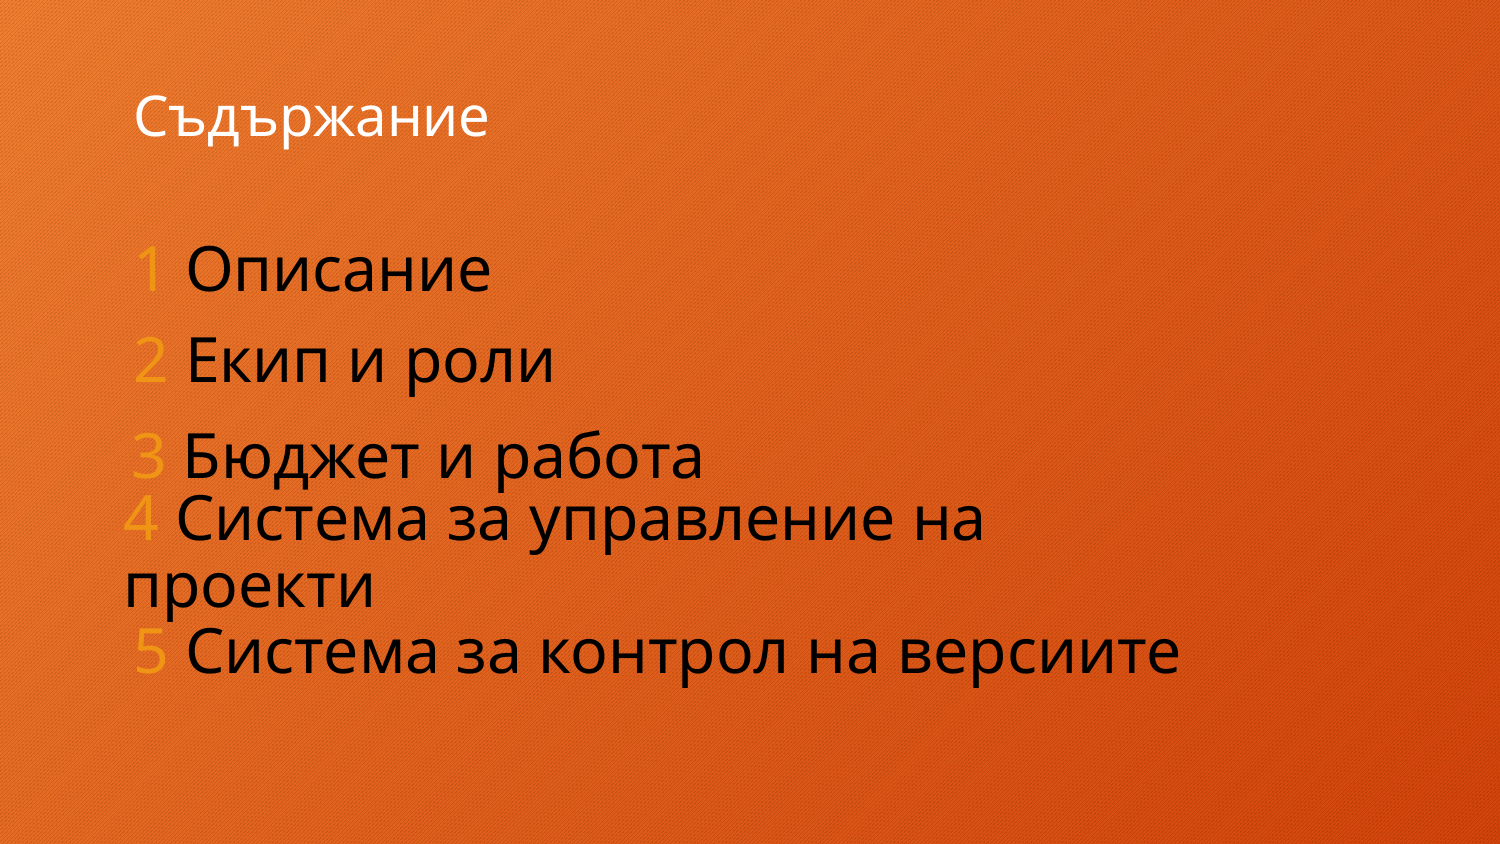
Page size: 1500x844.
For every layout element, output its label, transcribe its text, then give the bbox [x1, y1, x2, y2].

title 1 Описание [118, 234, 605, 308]
title 2 Екип и роли [118, 325, 625, 399]
title Съдържание [118, 72, 1382, 167]
text_box 5 Система за контрол на версиите [118, 616, 1253, 690]
text_box 4 Система за управление на проекти [108, 517, 1253, 591]
text_box 3 Бюджет и работа [116, 421, 750, 495]
